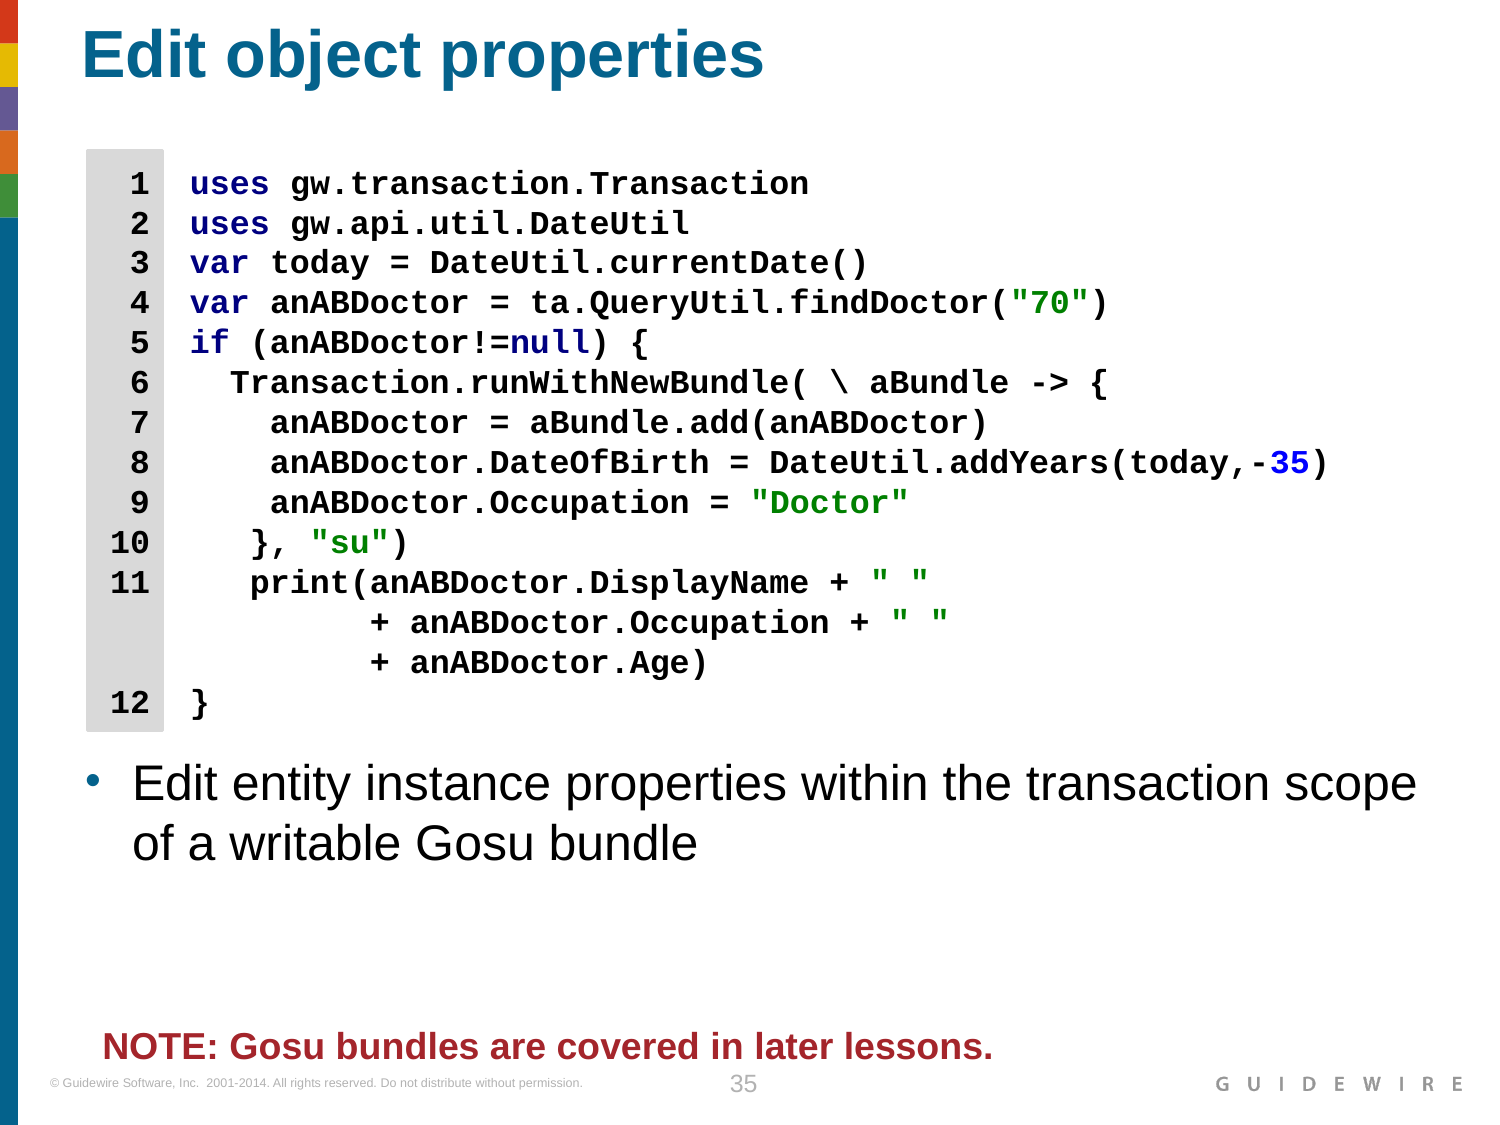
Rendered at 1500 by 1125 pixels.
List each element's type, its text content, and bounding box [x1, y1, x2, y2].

list Edit entity instance properties within the transaction scope of a writable Gosu bundle [85, 750, 1450, 1050]
picture [1215, 1073, 1480, 1096]
text_box 1 uses gw.transaction.Transaction 2 uses gw.api.util.DateUtil 3 var today = DateUtil.currentDate() 4 var anABDoctor = ta.QueryUtil.findDoctor("70") 5 if (anABDoctor!=null) { 6 Transaction.runWithNewBundle( \ aBundle -> { 7 anABDoctor = aBundle.add(anABDoctor) 8 anABDoctor.DateOfBirth = DateUtil.addYears(today,-35) 9 anABDoctor.Occupation = "Doctor" 10 }, "su") 11 print(anABDoctor.DisplayName + " " + anABDoctor.Occupation + " " + anABDoctor.Age) 12 } [75, 153, 1463, 728]
title Edit object properties [81, 19, 1446, 142]
text_box NOTE: Gosu bundles are covered in later lessons. [87, 1014, 1425, 1075]
